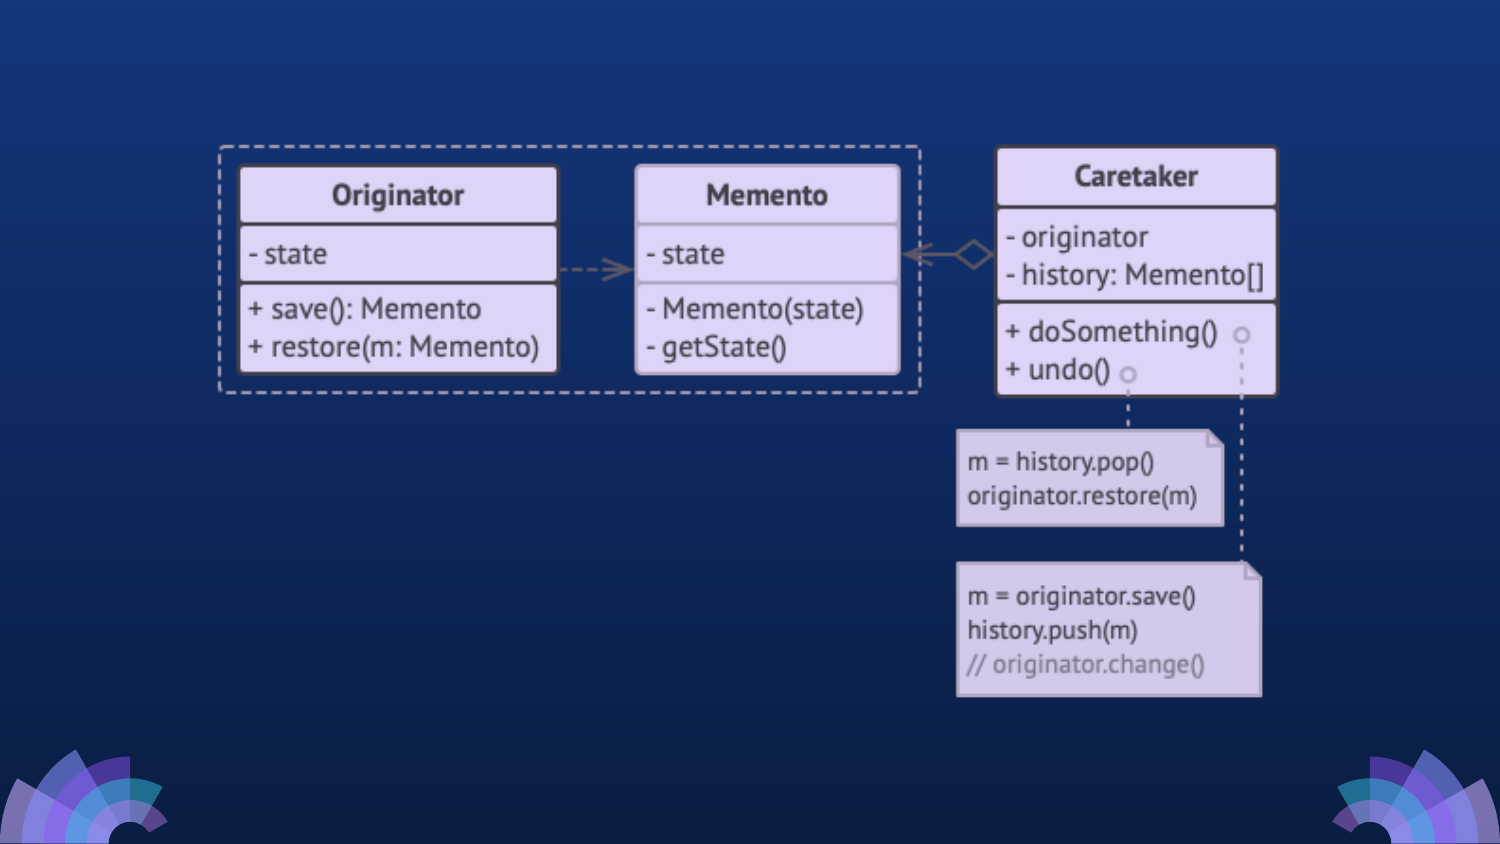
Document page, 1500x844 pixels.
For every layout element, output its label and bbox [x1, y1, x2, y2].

picture [201, 128, 1299, 716]
